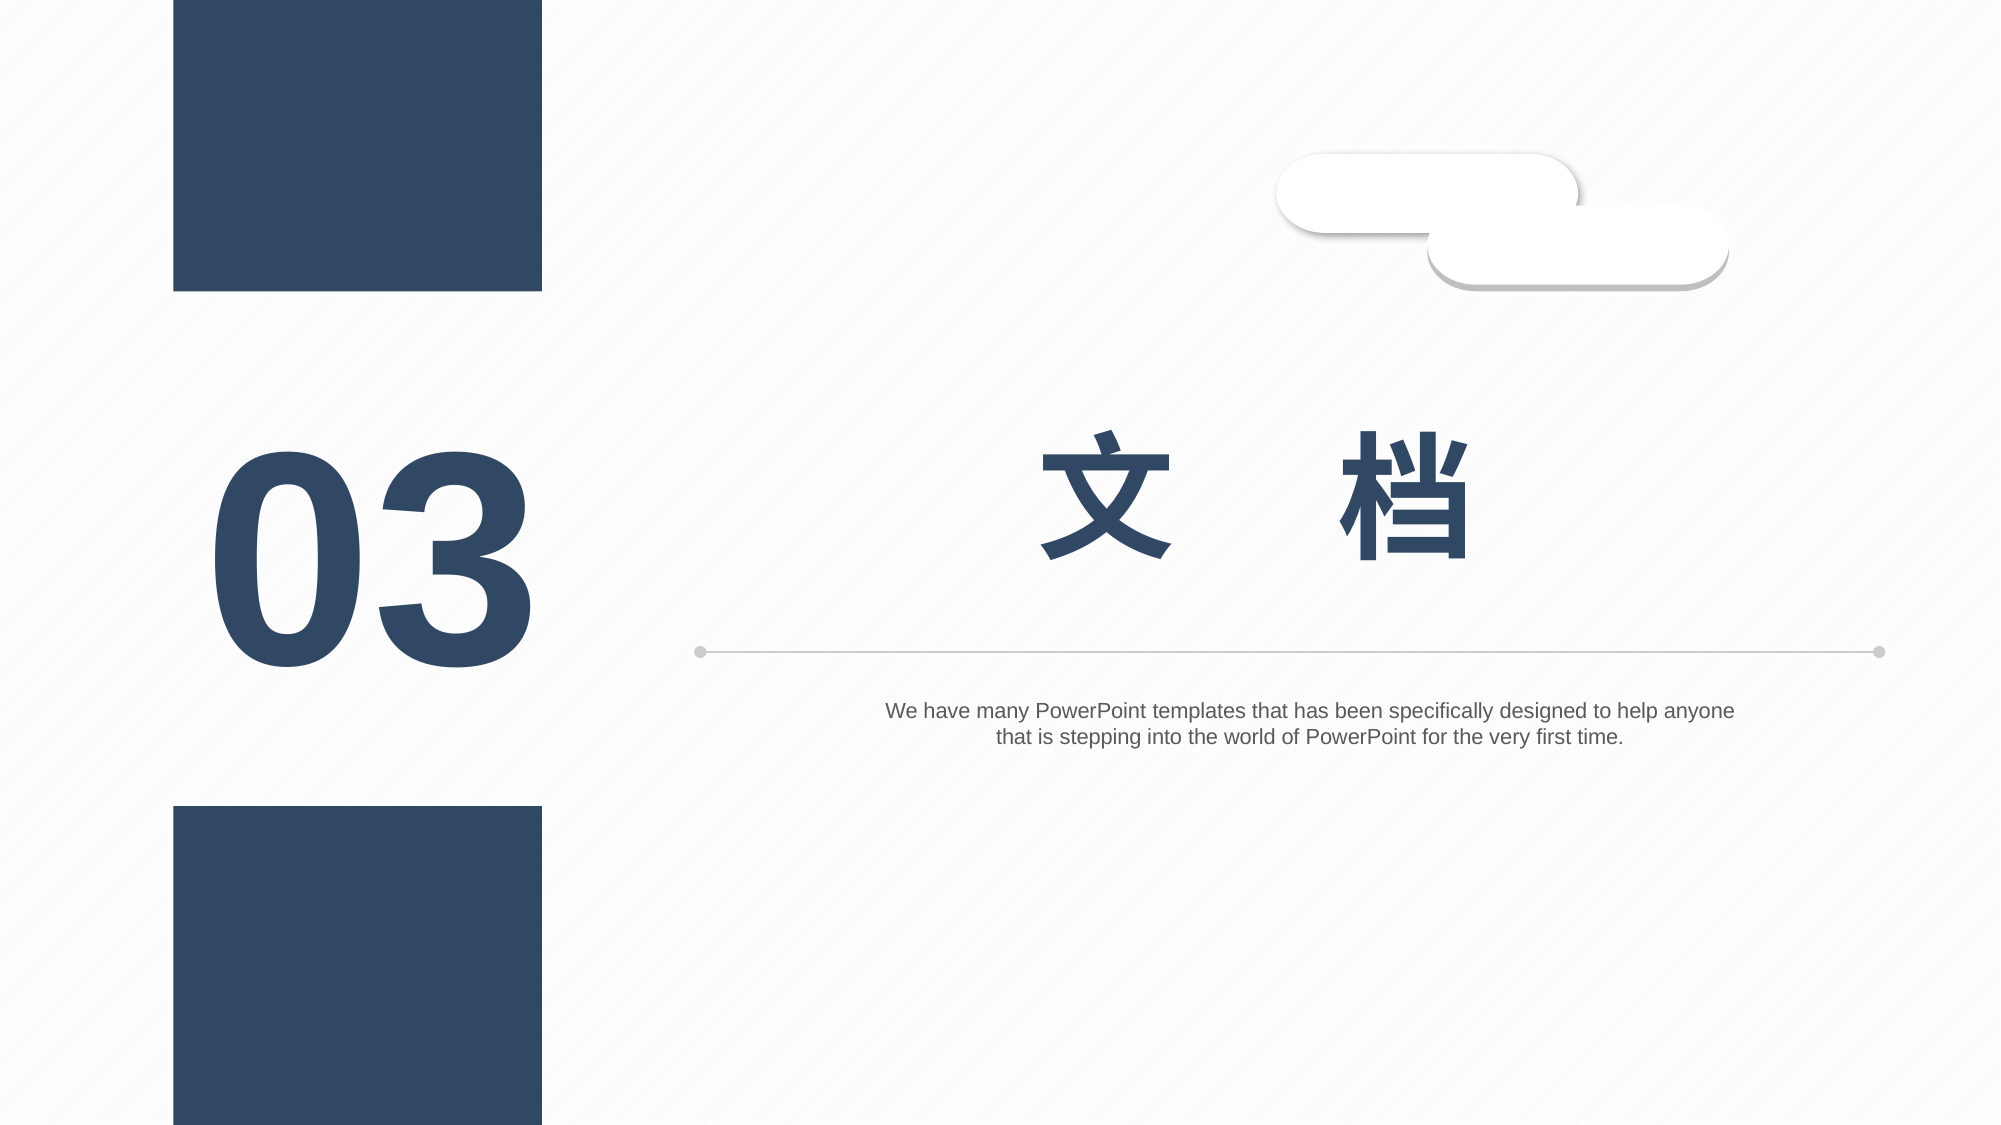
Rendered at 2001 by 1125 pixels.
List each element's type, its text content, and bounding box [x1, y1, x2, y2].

text_box [172, 805, 543, 1125]
text_box We have many PowerPoint templates that has been specifically designed to help anyone that is stepping into the world of PowerPoint for the very first time. [866, 696, 1755, 749]
text_box 文 档 [772, 410, 1741, 576]
text_box 03 [173, 359, 542, 725]
text_box [172, 0, 543, 292]
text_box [1276, 153, 1729, 292]
